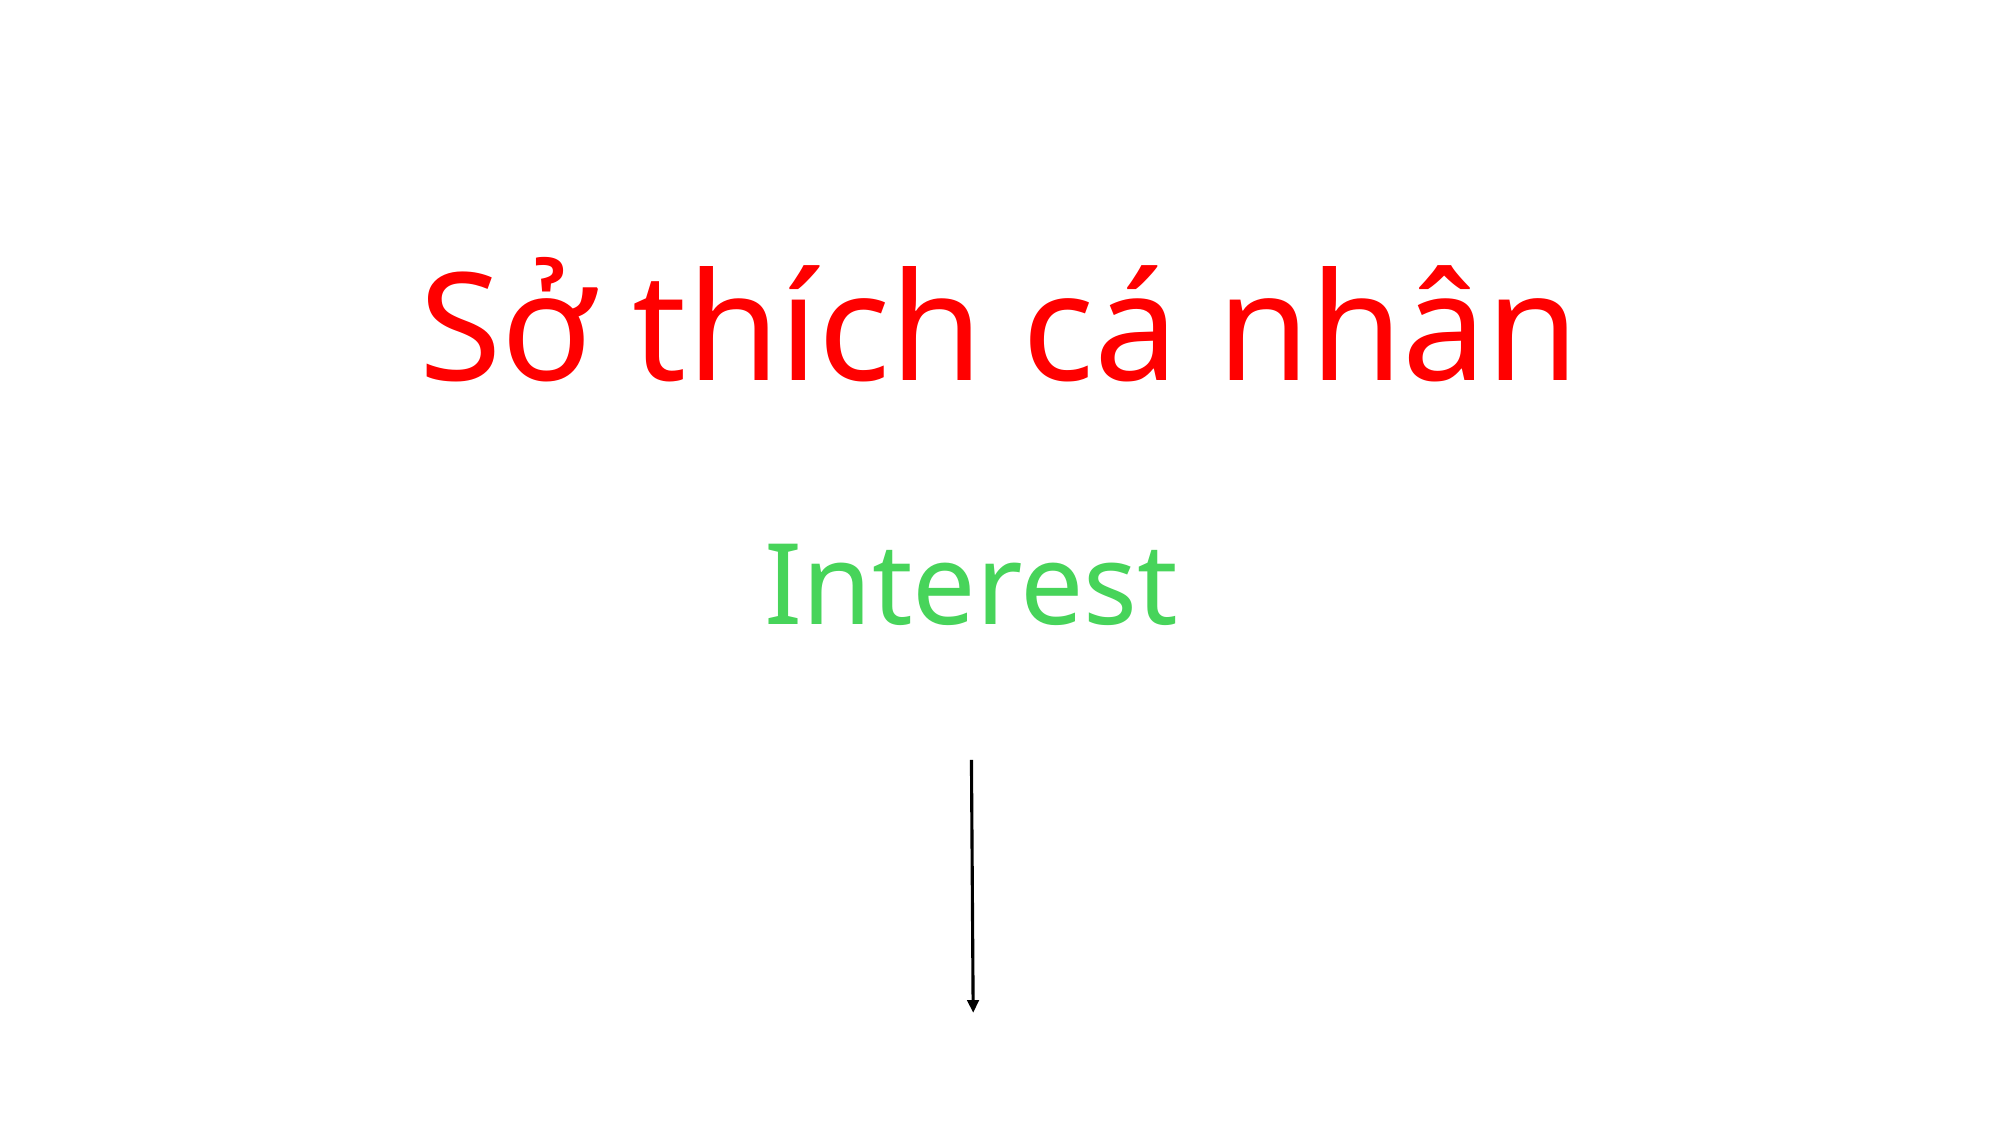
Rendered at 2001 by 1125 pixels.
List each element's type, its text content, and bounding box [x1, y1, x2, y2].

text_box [970, 759, 974, 1013]
subtitle Interest [221, 520, 1722, 760]
title Sở thích cá nhân [249, 43, 1750, 421]
